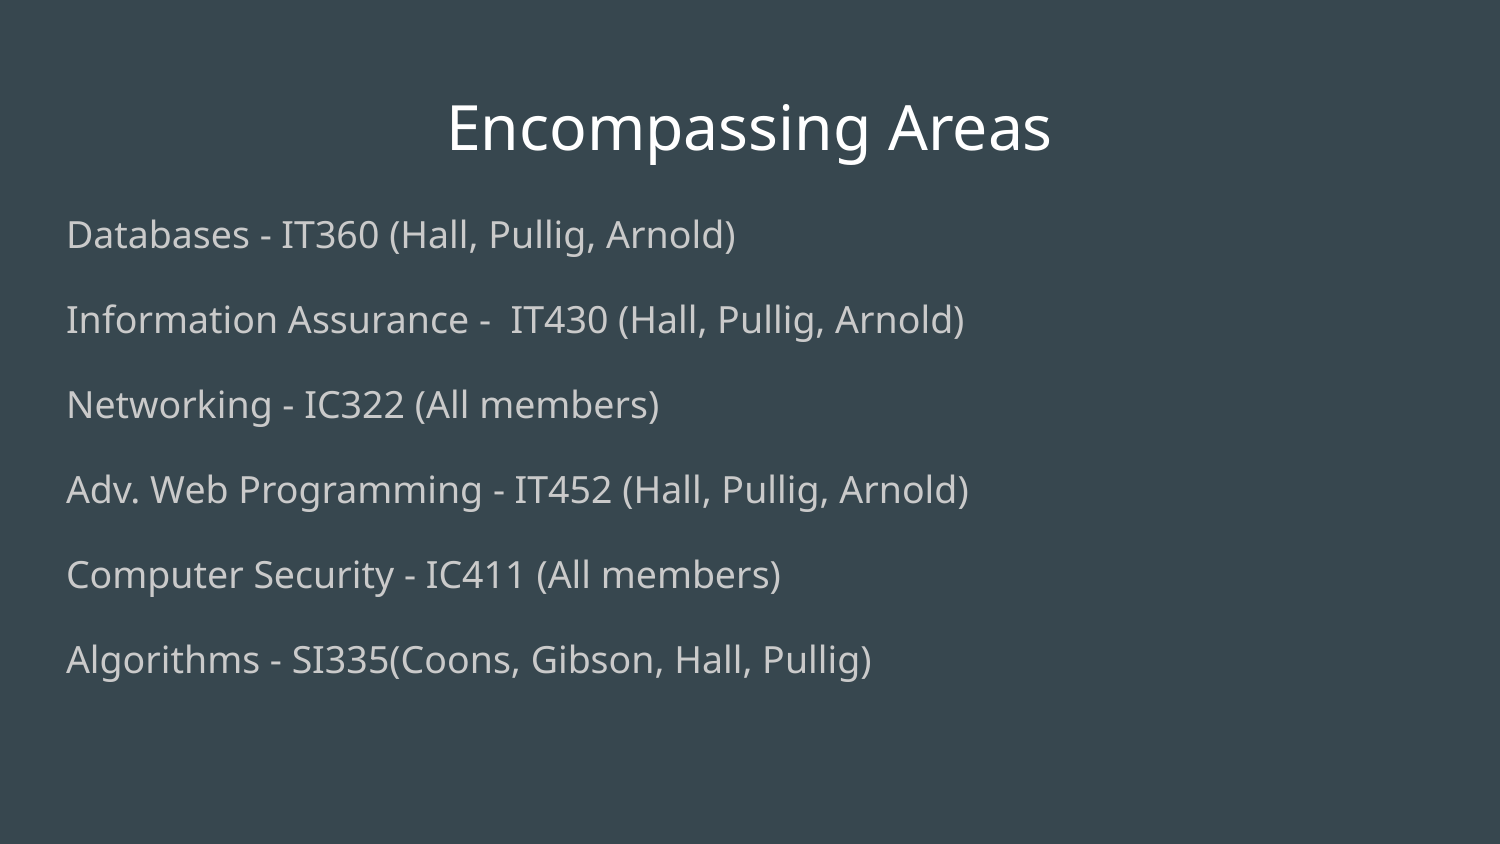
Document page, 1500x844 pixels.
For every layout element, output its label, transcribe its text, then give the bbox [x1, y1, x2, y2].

title Encompassing Areas [51, 72, 1449, 167]
list Databases - IT360 (Hall, Pullig, Arnold) Information Assurance - IT430 (Hall, Pullig, Arnold) Networking - IC322 (All members) Adv. Web Programming - IT452 (Hall, Pullig, Arnold) Computer Security - IC411 (All members) Algorithms - SI335(Coons, Gibson, Hall, Pullig) [51, 189, 1449, 750]
